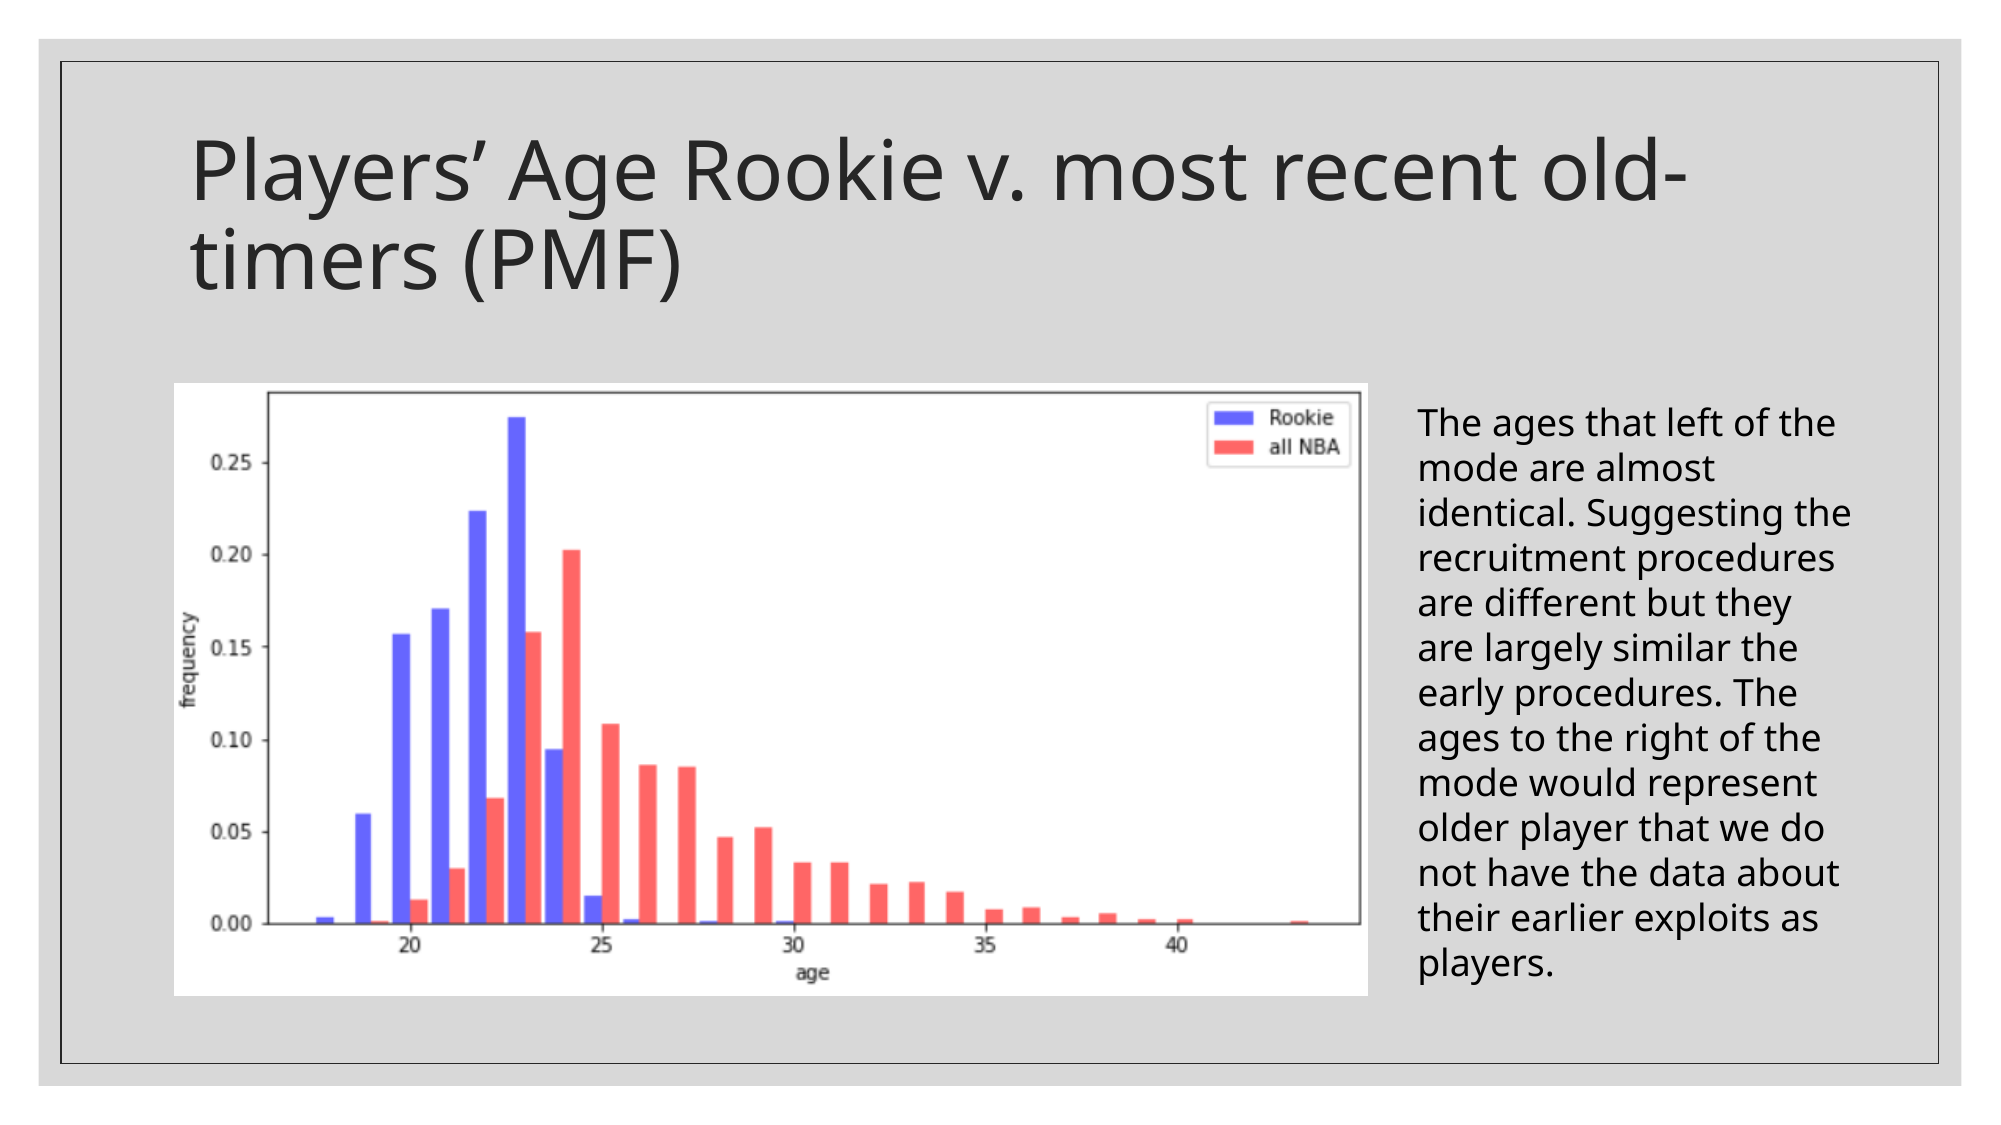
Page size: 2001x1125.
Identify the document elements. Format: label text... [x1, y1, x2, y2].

title Players’ Age Rookie v. most recent old-timers (PMF) [174, 105, 1825, 331]
text_box The ages that left of the mode are almost identical. Suggesting the recruitment procedures are different but they are largely similar the early procedures. The ages to the right of the mode would represent older player that we do not have the data about their earlier exploits as players. [1402, 391, 1874, 992]
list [174, 383, 1368, 996]
